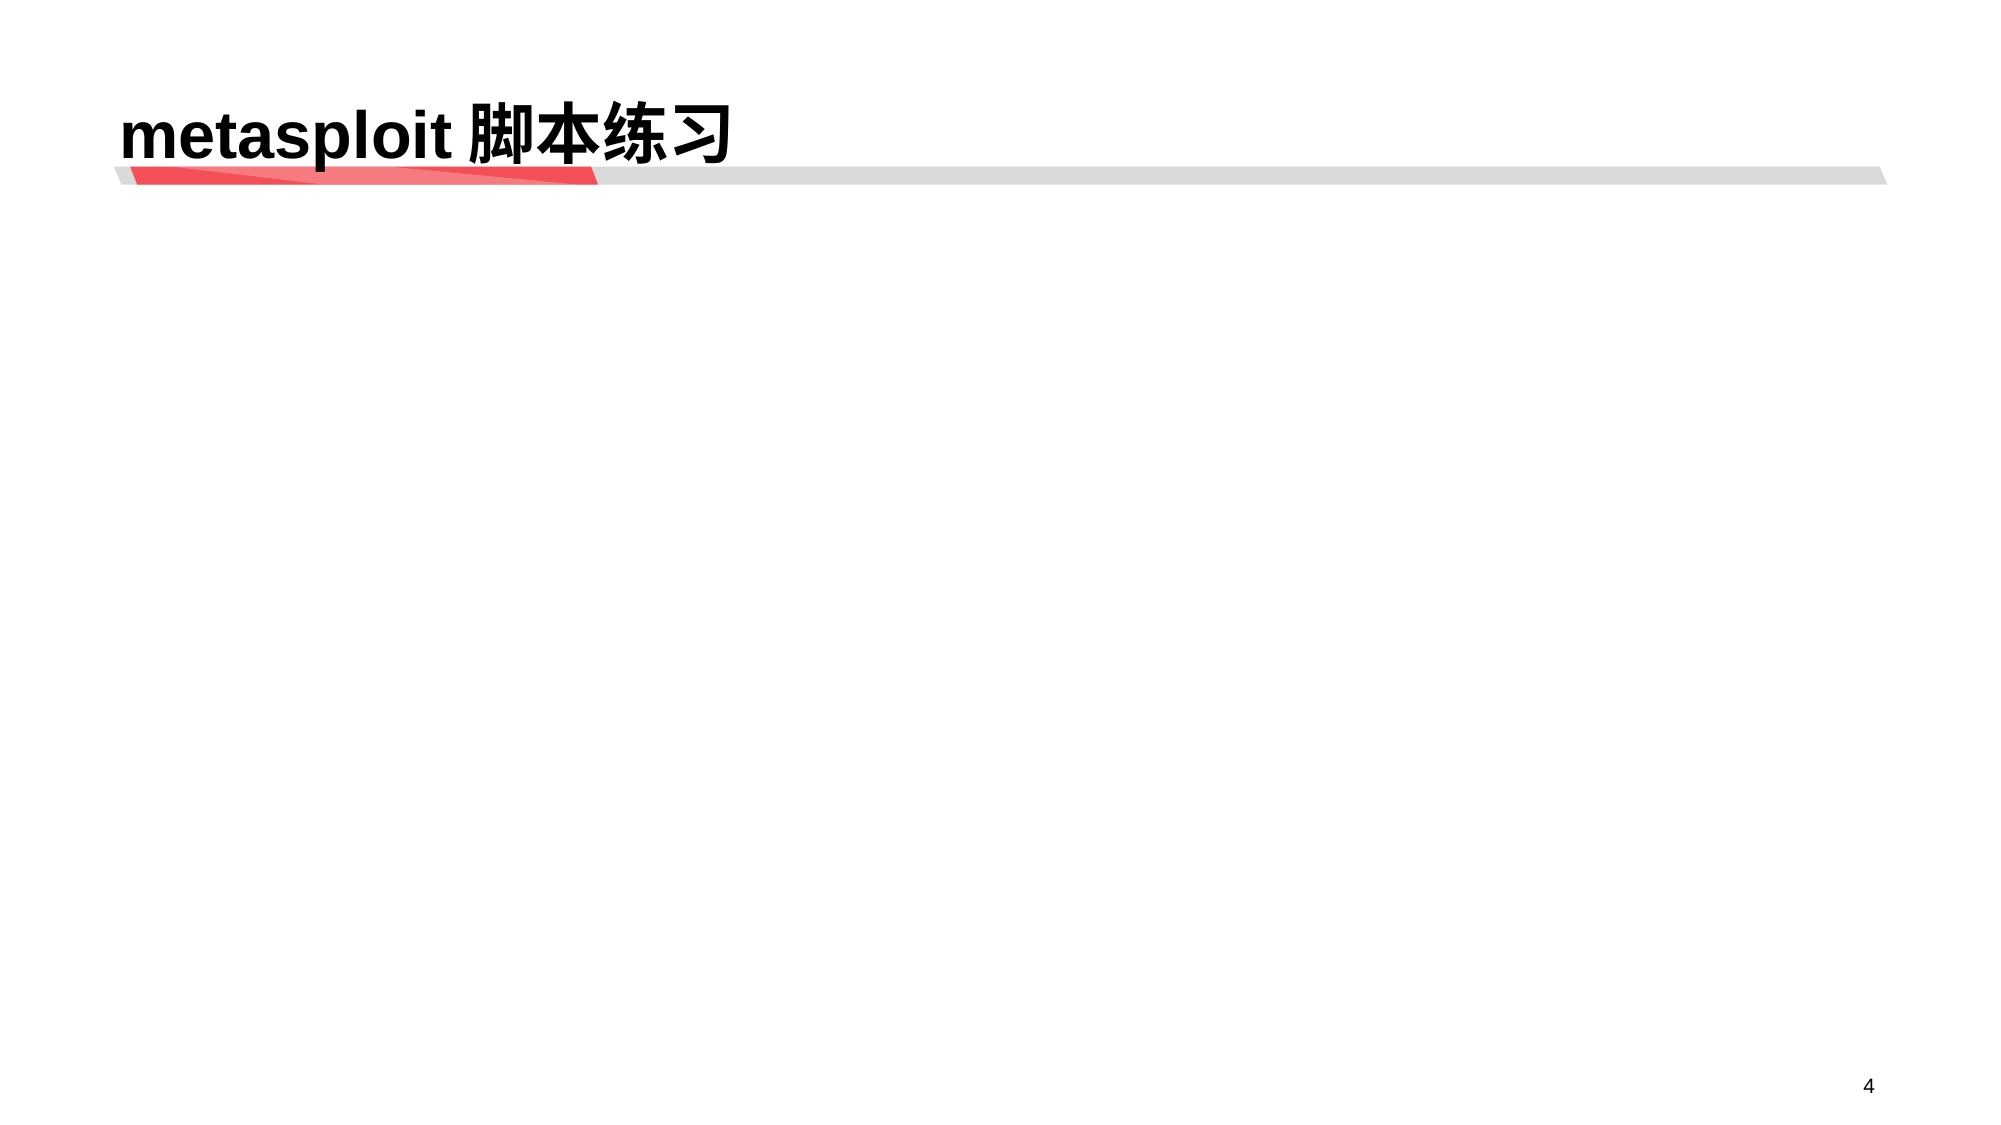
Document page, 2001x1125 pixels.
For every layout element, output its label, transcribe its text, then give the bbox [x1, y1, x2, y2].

slide_number 4 [1412, 1068, 1890, 1103]
title [109, 0, 1890, 169]
text_box metasploit脚本练习 [104, 84, 751, 179]
